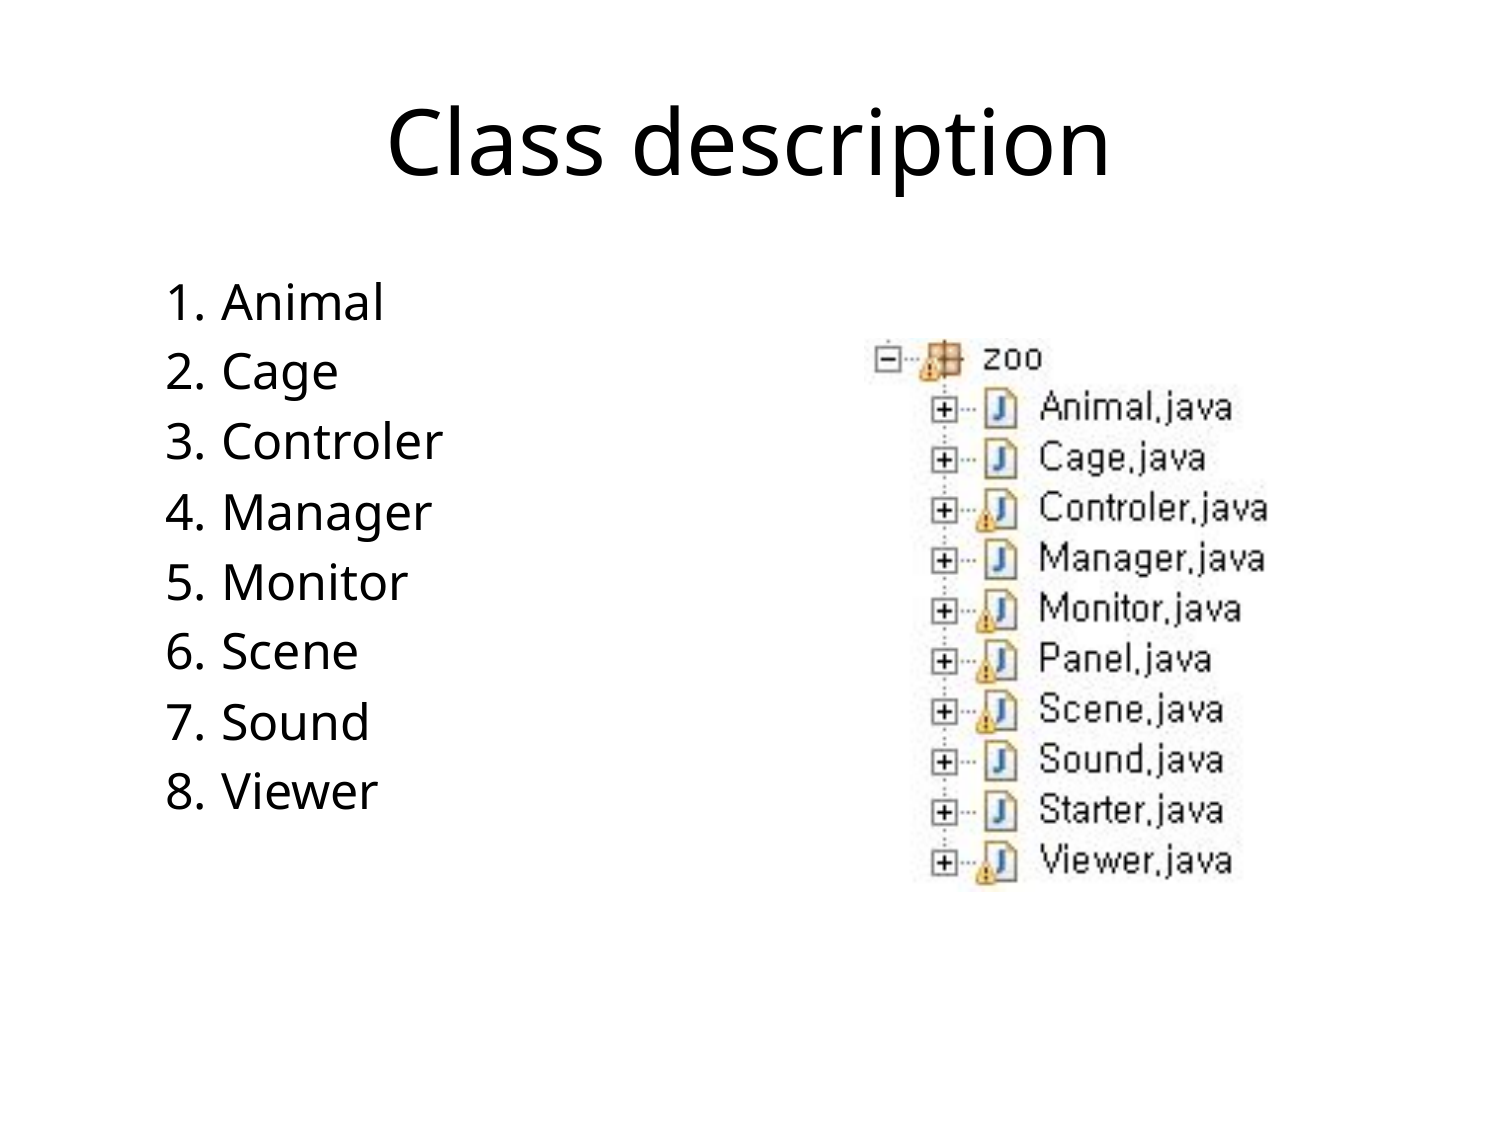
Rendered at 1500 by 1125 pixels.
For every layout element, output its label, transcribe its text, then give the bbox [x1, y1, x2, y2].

list Animal Cage Controler Manager Monitor Scene Sound Viewer [75, 262, 738, 1005]
title Class description [75, 45, 1425, 233]
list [864, 337, 1294, 892]
